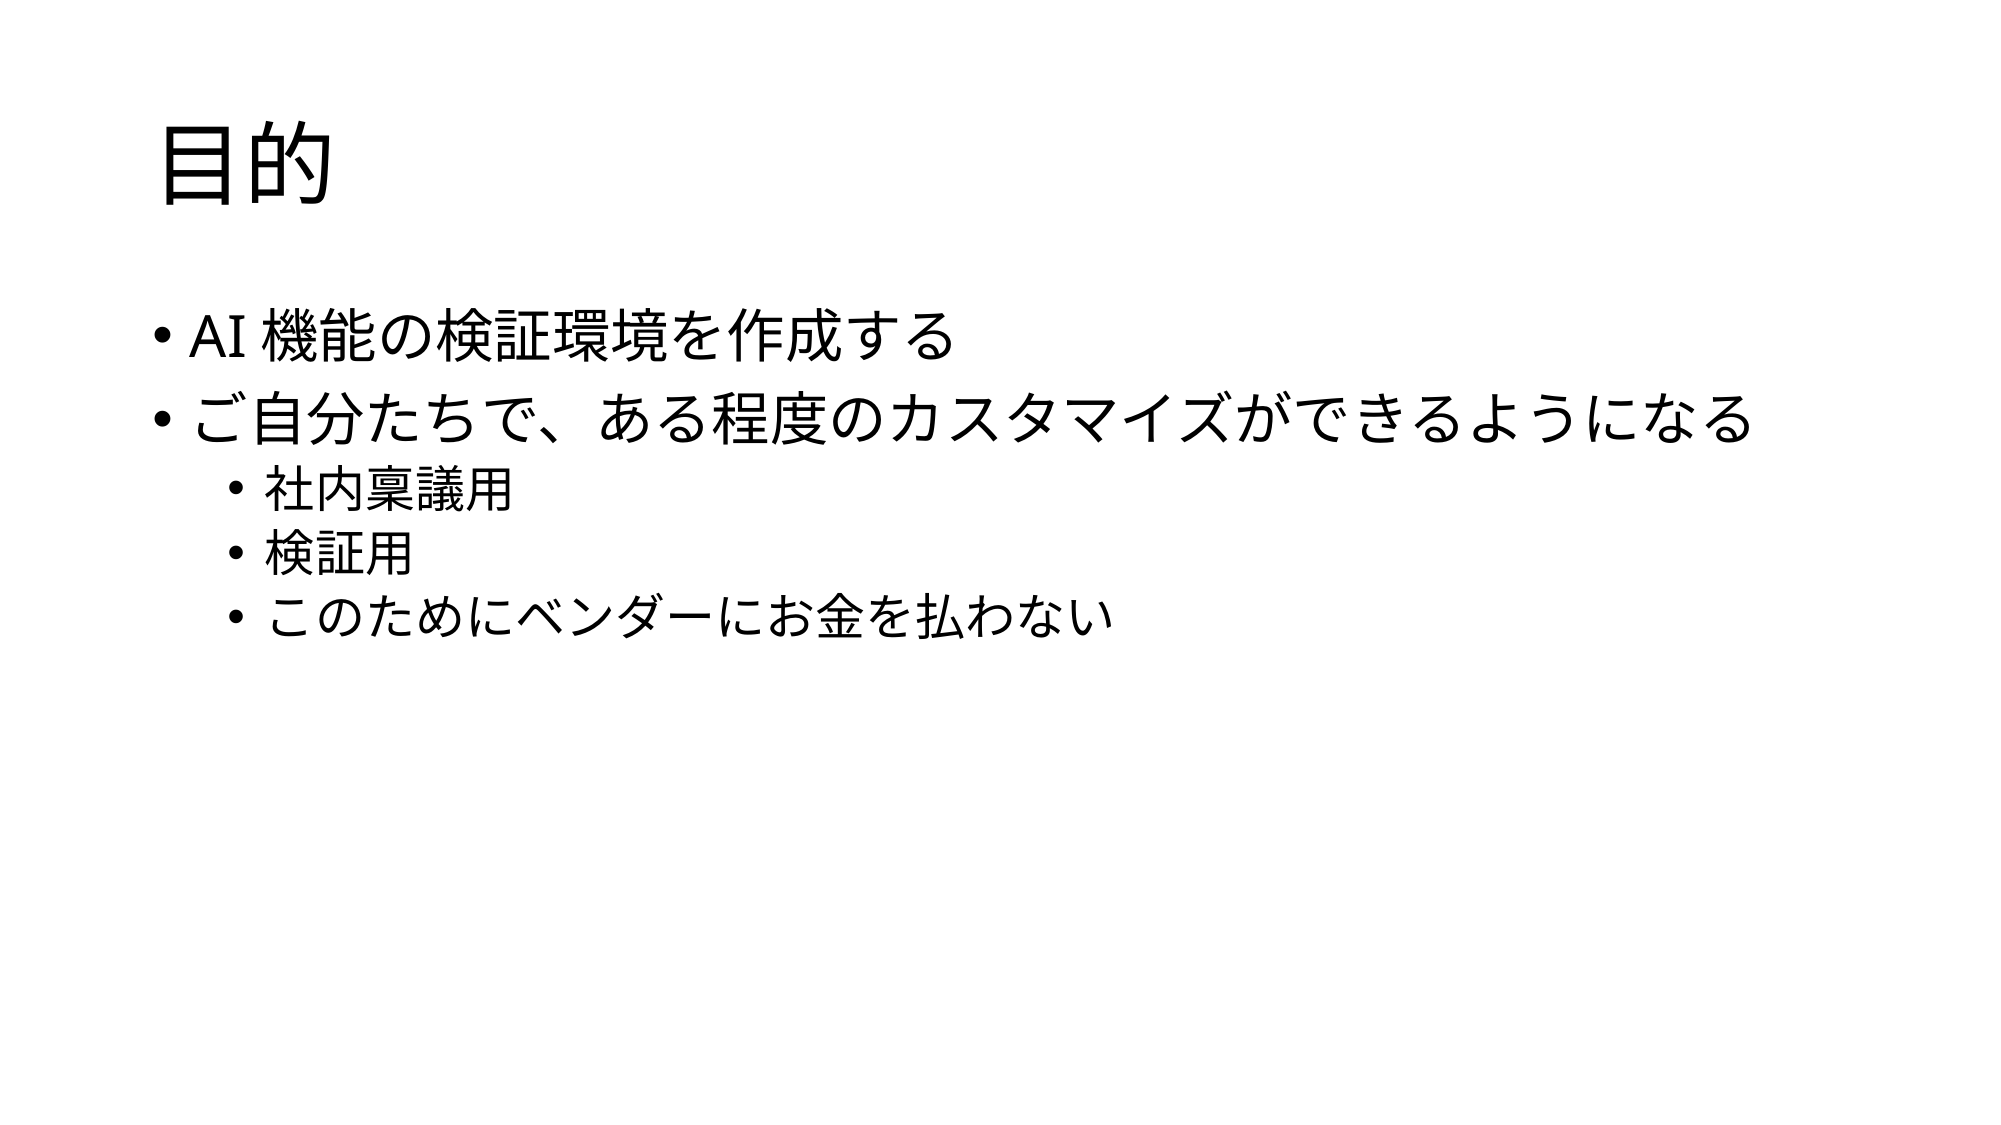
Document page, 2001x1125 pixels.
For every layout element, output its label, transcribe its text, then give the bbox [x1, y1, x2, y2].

list AI機能の検証環境を作成する ご自分たちで、ある程度のカスタマイズができるようになる 社内稟議用 検証用 このためにベンダーにお金を払わない [137, 299, 1863, 1014]
title 目的 [137, 59, 1863, 278]
